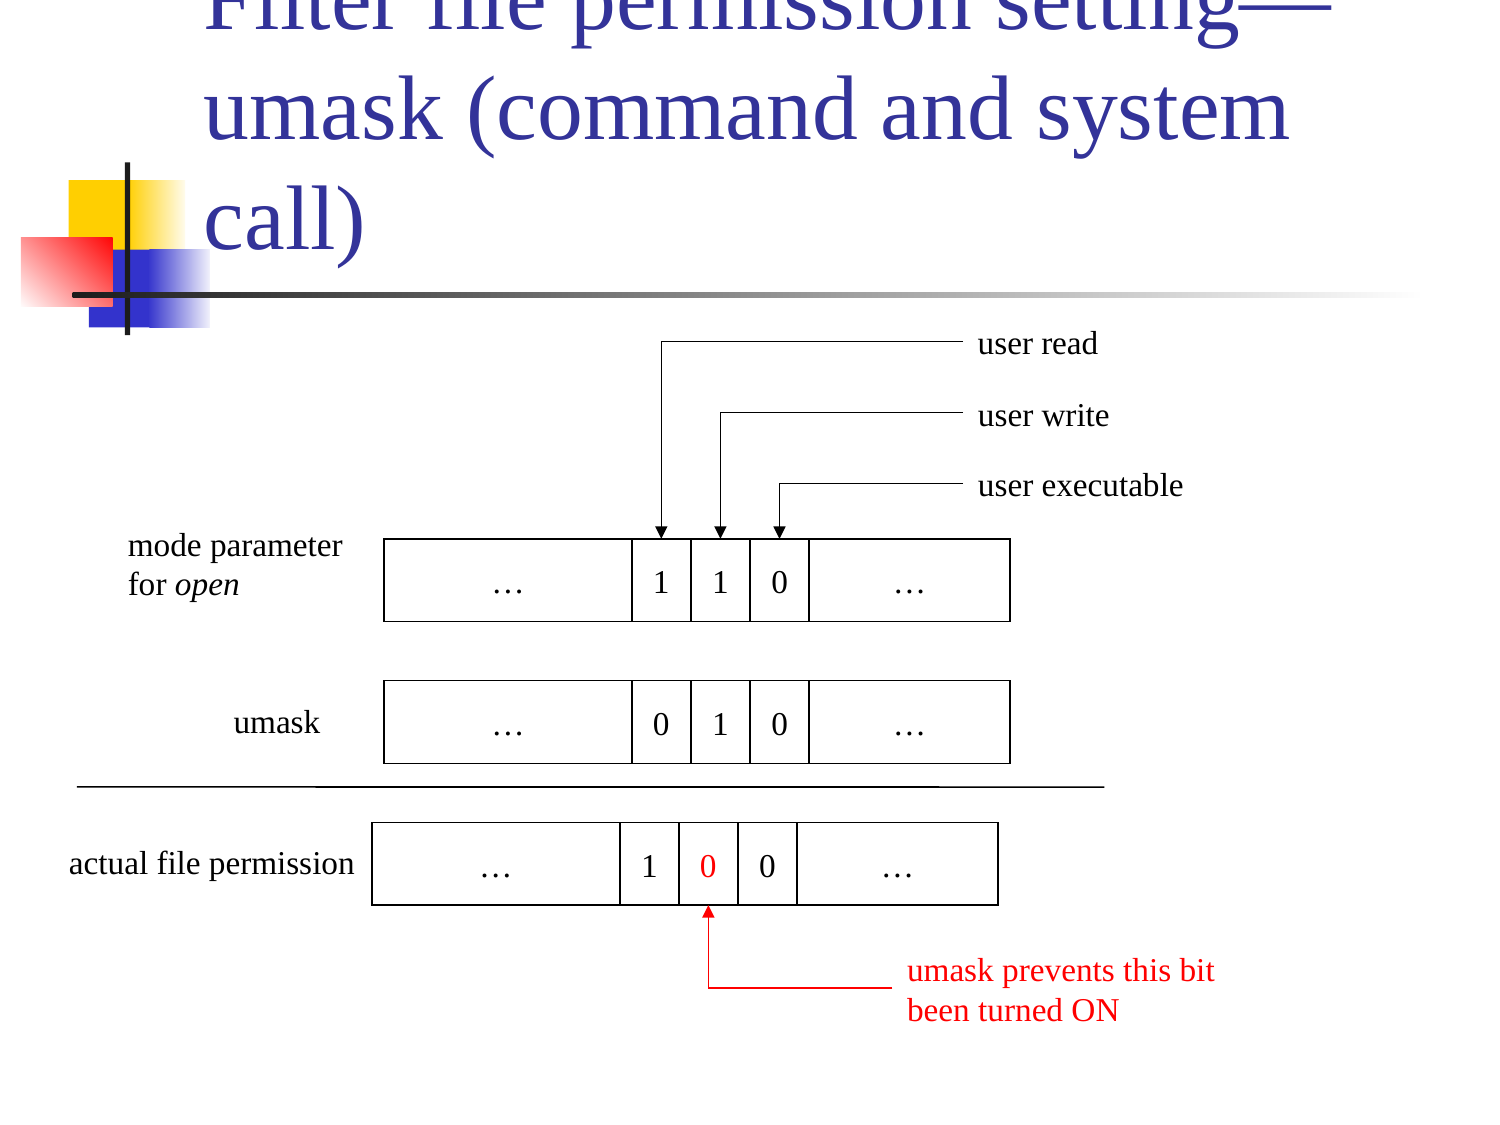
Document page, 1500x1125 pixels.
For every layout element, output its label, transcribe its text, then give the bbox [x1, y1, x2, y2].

title Filter file permission setting—umask (command and system call) [188, 35, 1468, 275]
text_box mode parameter for open [113, 515, 358, 610]
text_box actual file permission [54, 834, 371, 889]
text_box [371, 822, 998, 906]
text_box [383, 680, 1010, 764]
text_box umask prevents this bit been turned ON [892, 940, 1231, 1036]
text_box umask [218, 692, 336, 747]
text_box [383, 314, 1200, 622]
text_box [708, 905, 892, 989]
